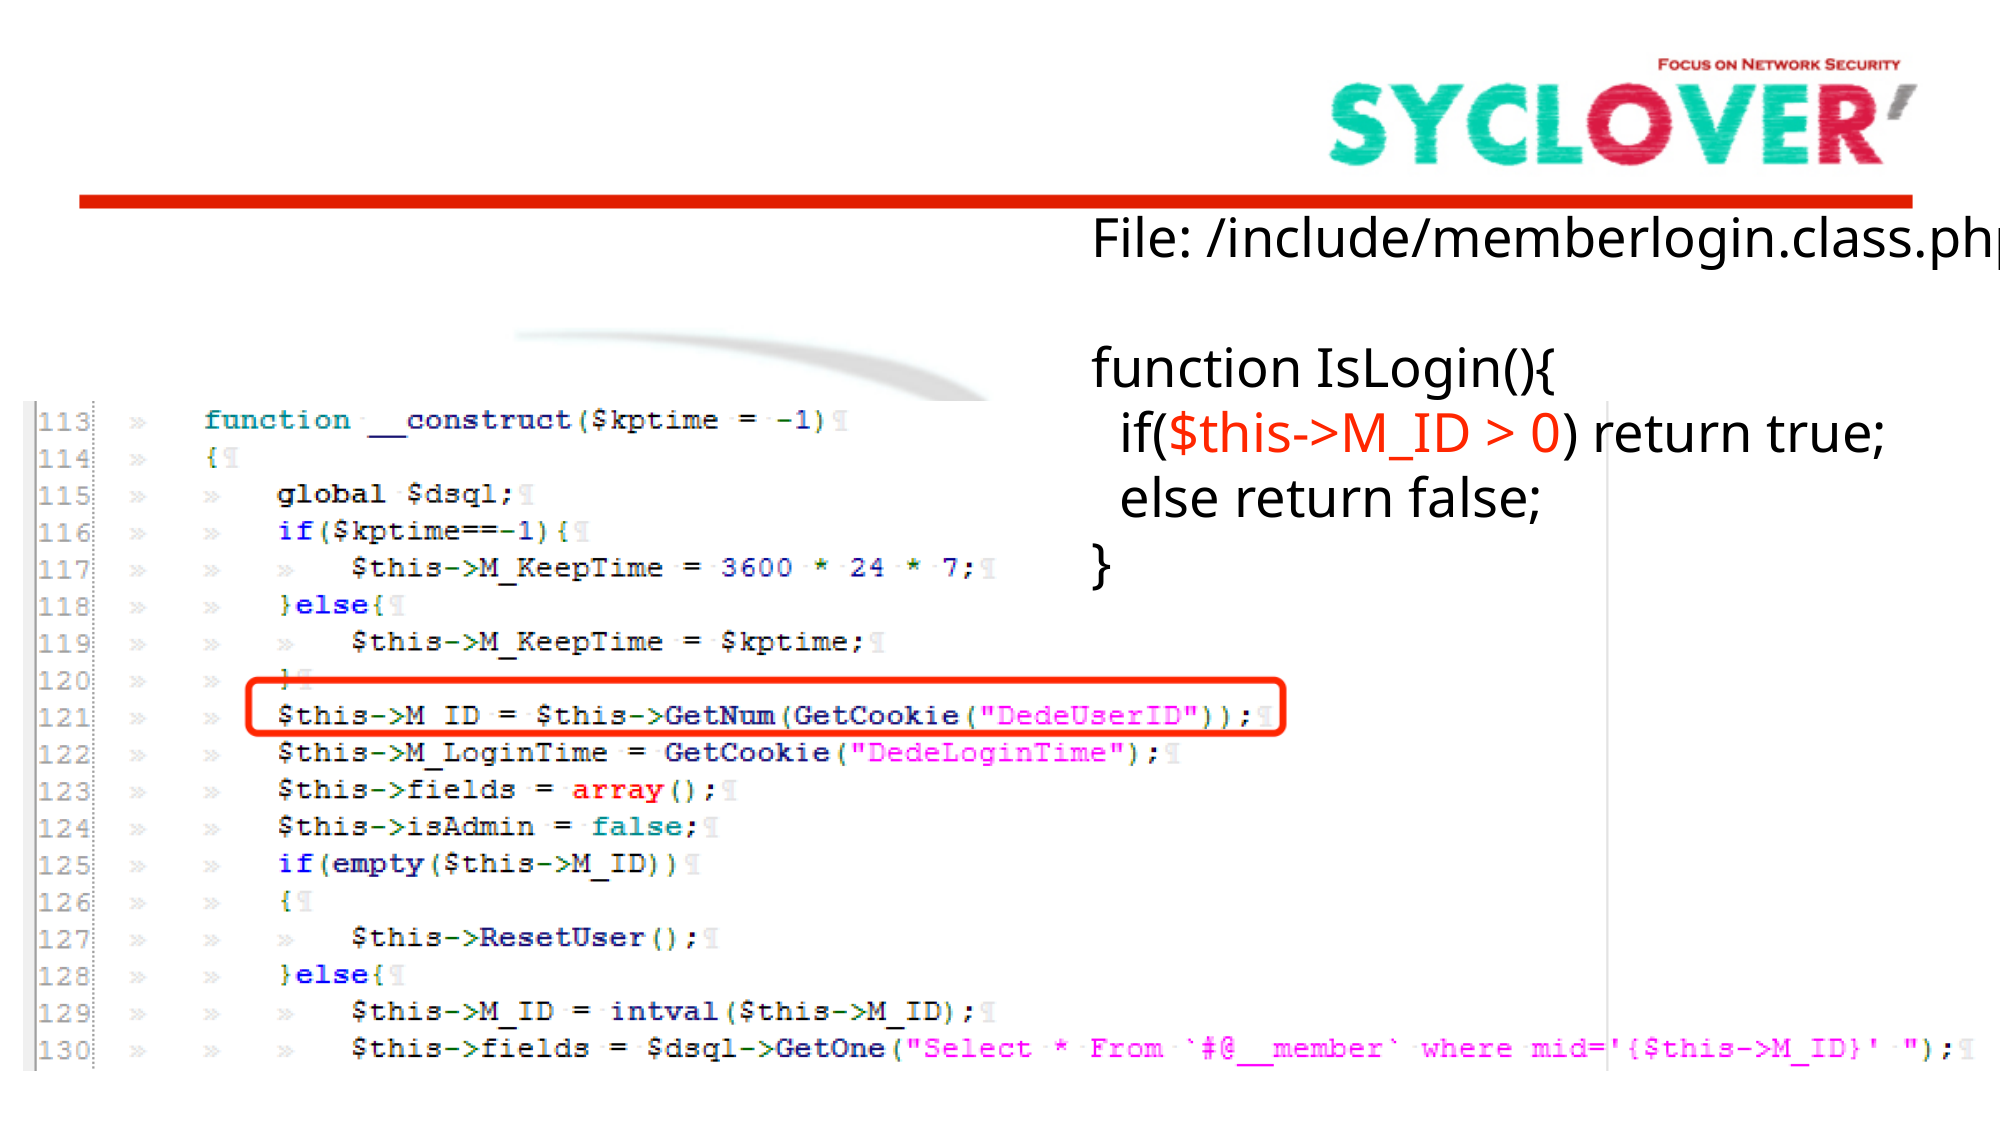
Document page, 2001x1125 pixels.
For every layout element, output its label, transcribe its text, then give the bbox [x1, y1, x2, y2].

text_box File: /include/memberlogin.class.php function IsLogin(){ if($this->M_ID > 0) return true; else return false; } [1084, 195, 2000, 401]
picture [0, 0, 2001, 1125]
